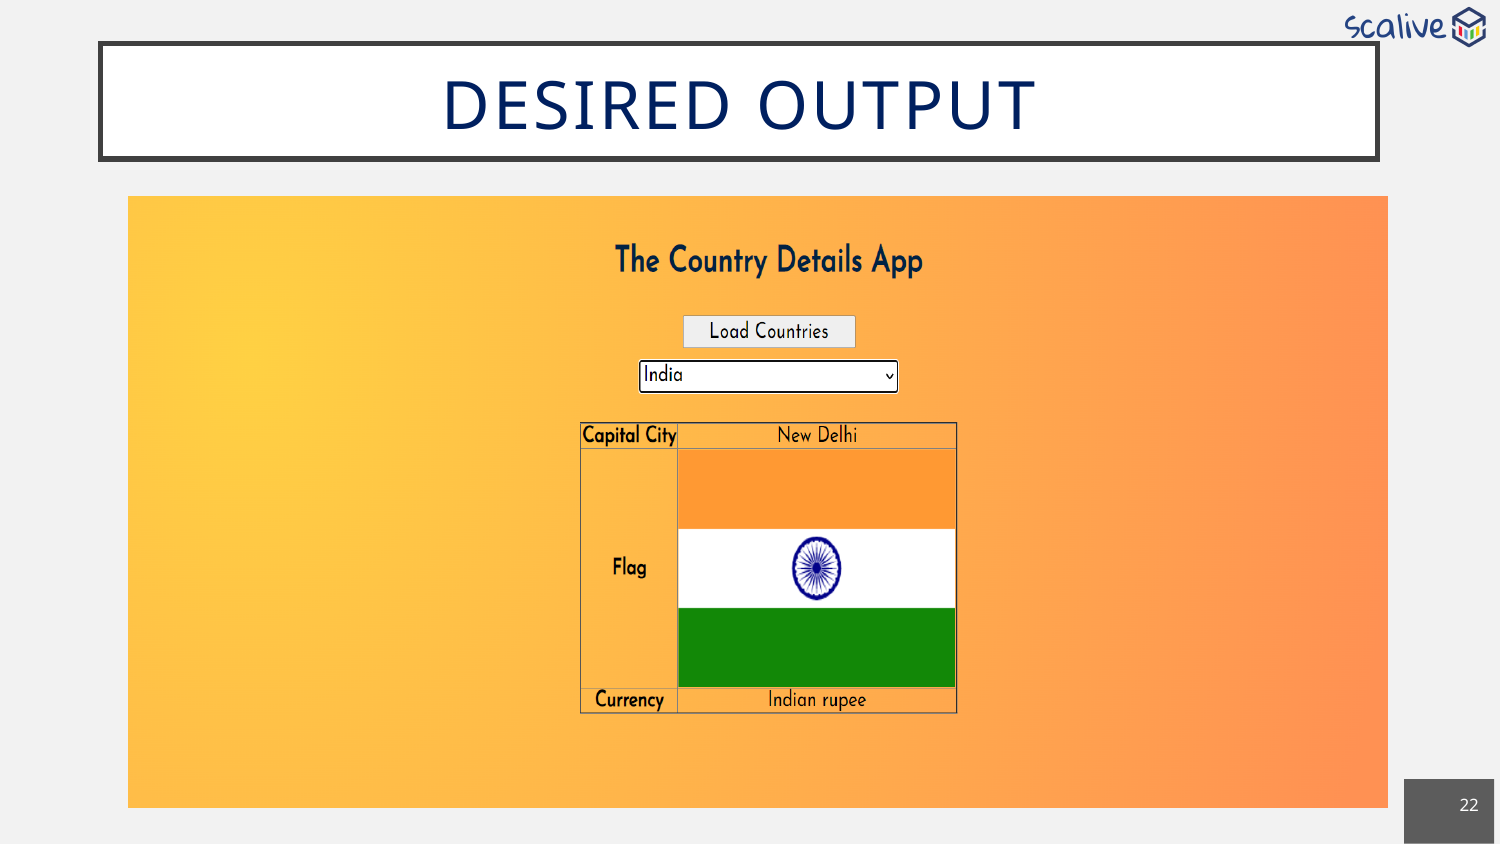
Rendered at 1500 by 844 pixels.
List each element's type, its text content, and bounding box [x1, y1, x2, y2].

slide_number 22 [1404, 779, 1495, 844]
picture [128, 196, 1388, 809]
picture [1340, 3, 1489, 51]
title Desired output [98, 41, 1380, 162]
